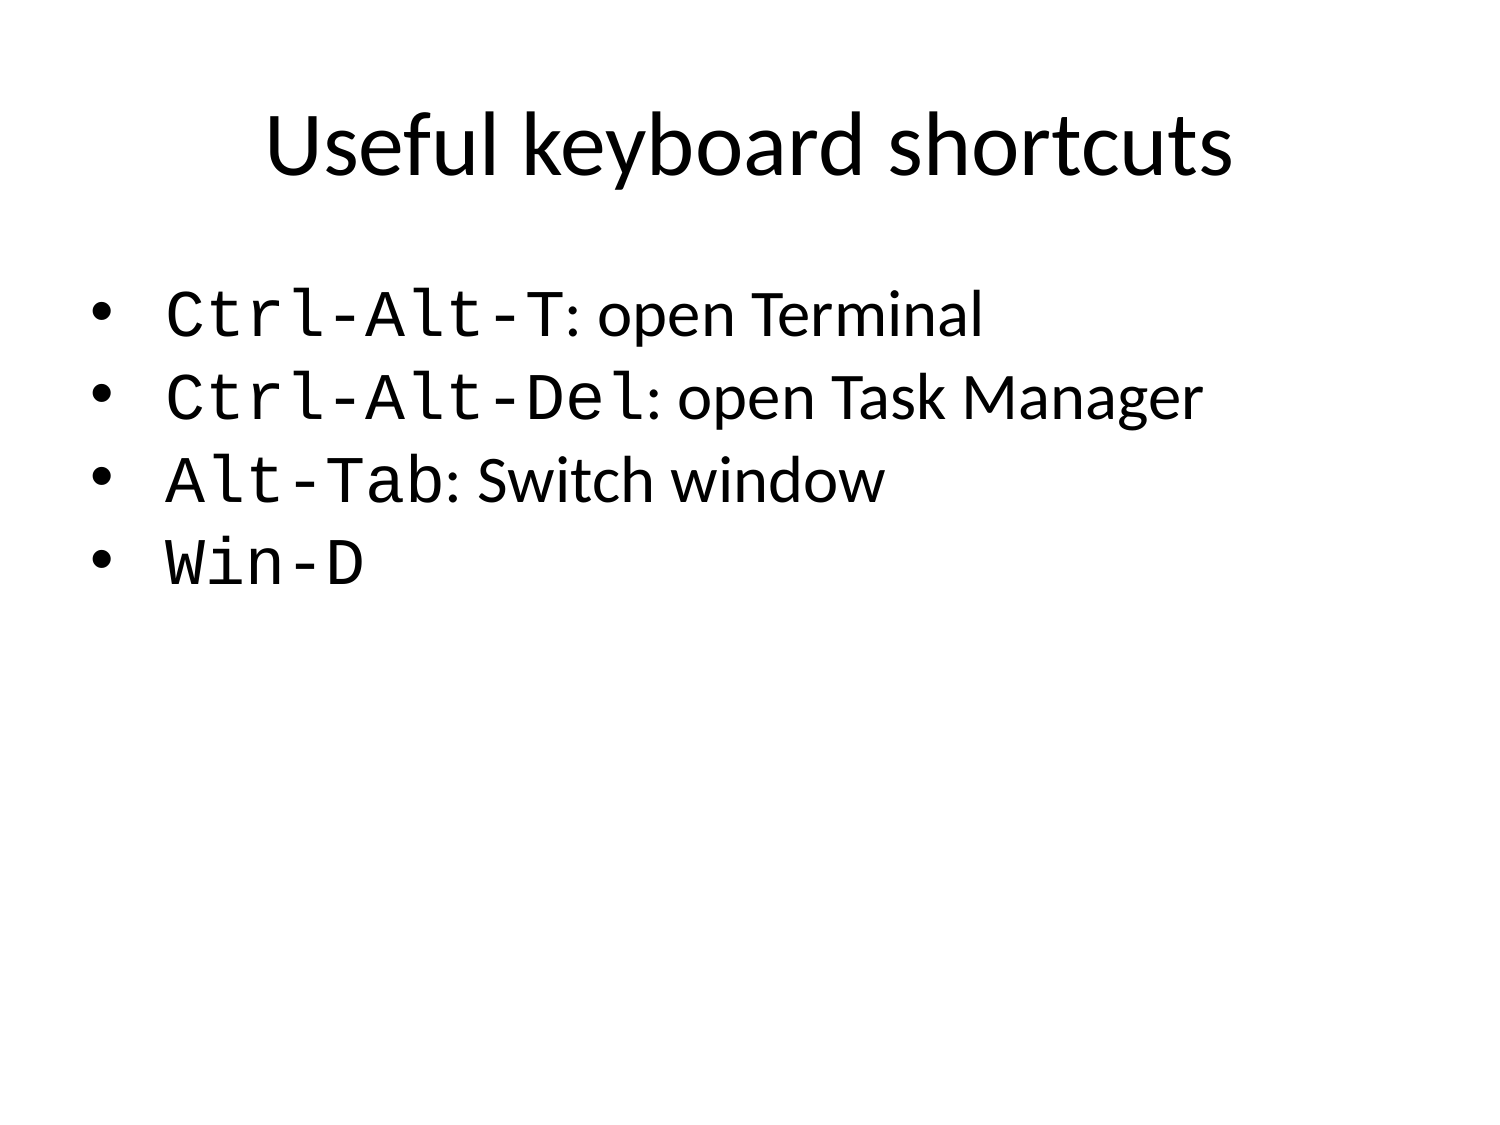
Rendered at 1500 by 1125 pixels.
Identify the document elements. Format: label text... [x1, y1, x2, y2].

title Useful keyboard shortcuts [75, 45, 1425, 233]
list Ctrl-Alt-T: open Terminal Ctrl-Alt-Del: open Task Manager Alt-Tab: Switch window Win-D [75, 262, 1425, 1005]
